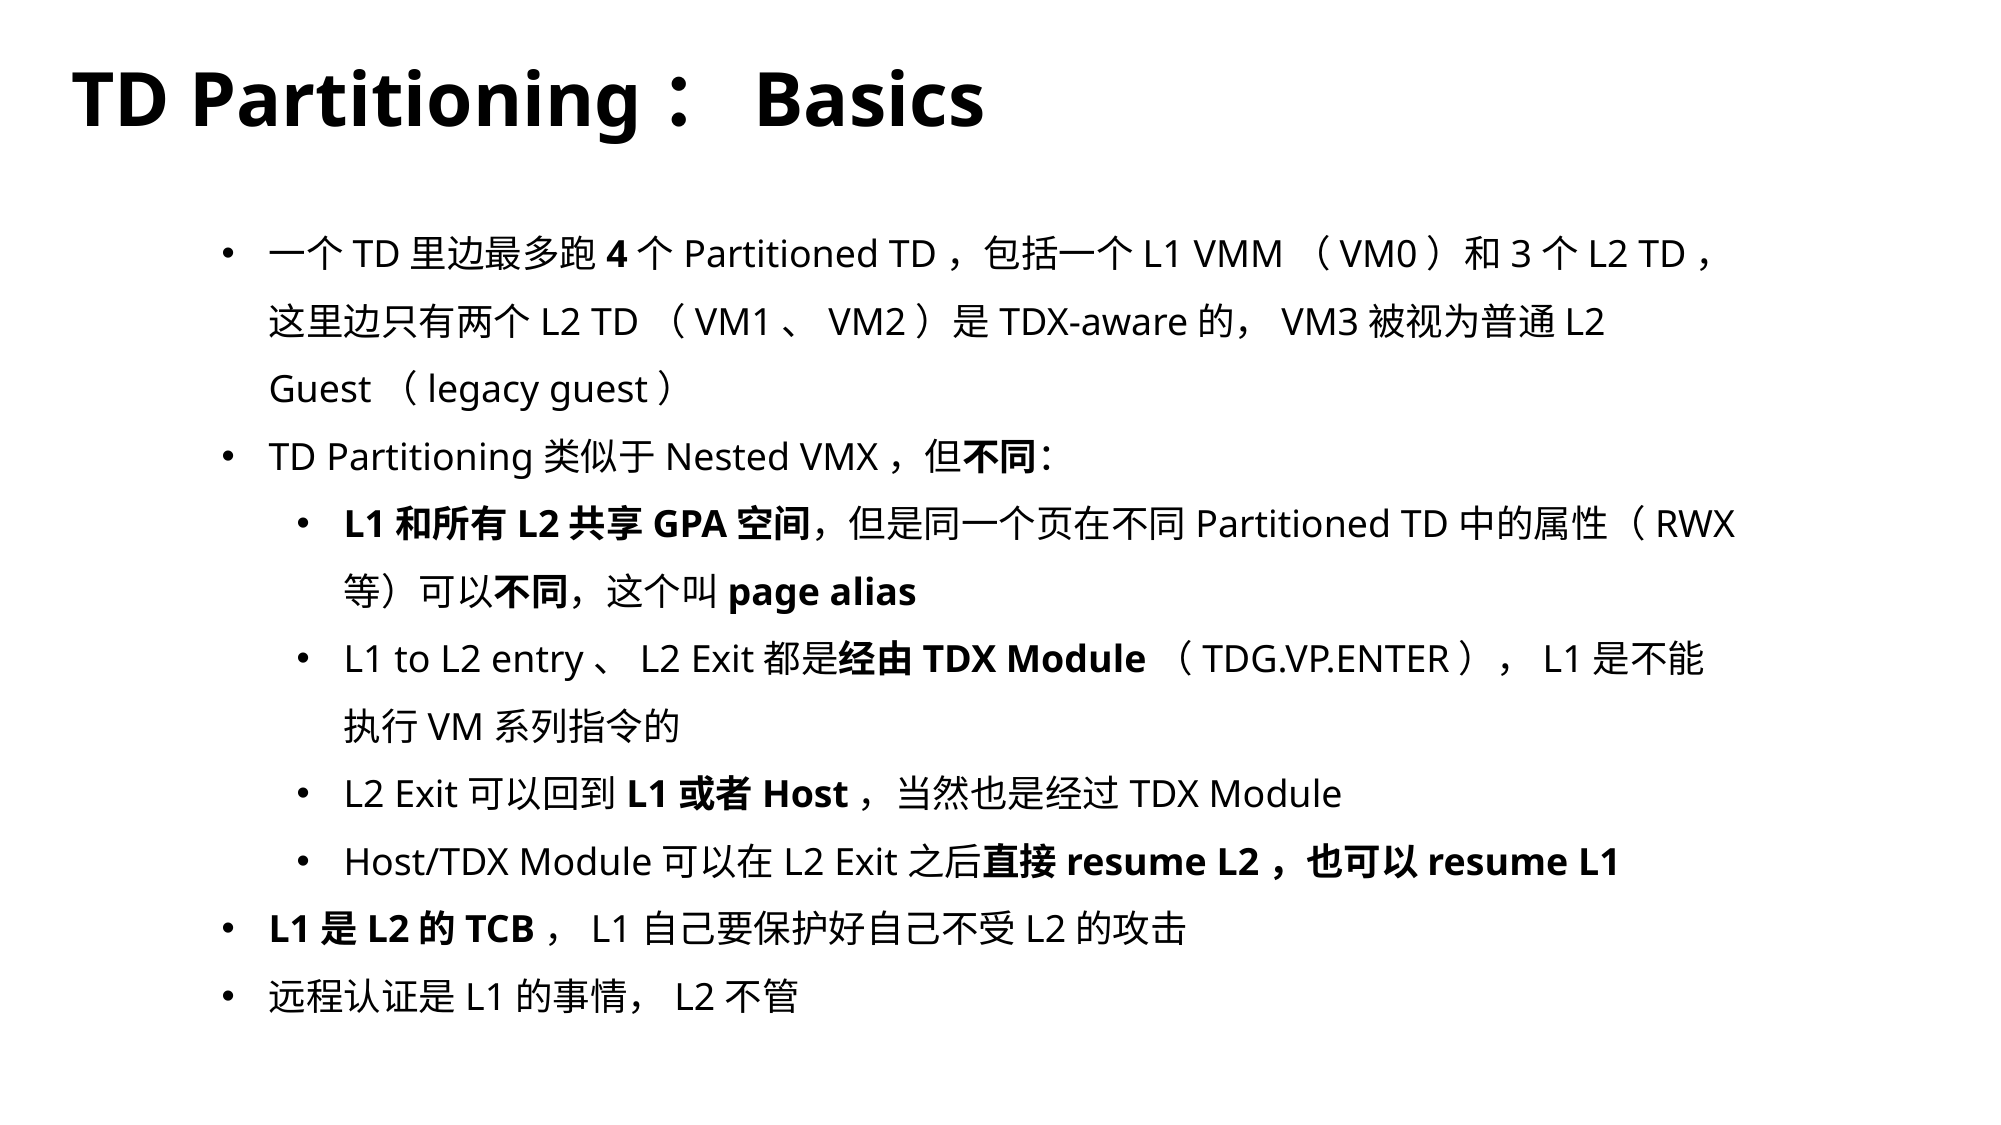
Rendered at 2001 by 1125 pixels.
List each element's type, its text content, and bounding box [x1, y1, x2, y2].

text_box 一个TD里边最多跑4个Partitioned TD，包括一个L1 VMM（VM0）和3个L2 TD，这里边只有两个L2 TD（VM1、VM2）是TDX-aware的，VM3被视为普通L2 Guest（legacy guest） TD Partitioning类似于Nested VMX，但不同： L1和所有L2共享GPA空间，但是同一个页在不同Partitioned TD中的属性（RWX等）可以不同，这个叫page alias L1 to L2 entry、L2 Exit都是经由TDX Module（TDG.VP.ENTER），L1是不能执行VM系列指令的 L2 Exit可以回到L1或者Host，当然也是经过TDX Module Host/TDX Module可以在L2 Exit之后直接resume L2，也可以resume L1 L1是L2的TCB，L1自己要保护好自己不受L2的攻击 远程认证是L1的事情，L2不管 [206, 200, 1757, 1026]
text_box TD Partitioning：Basics [56, 43, 1017, 149]
